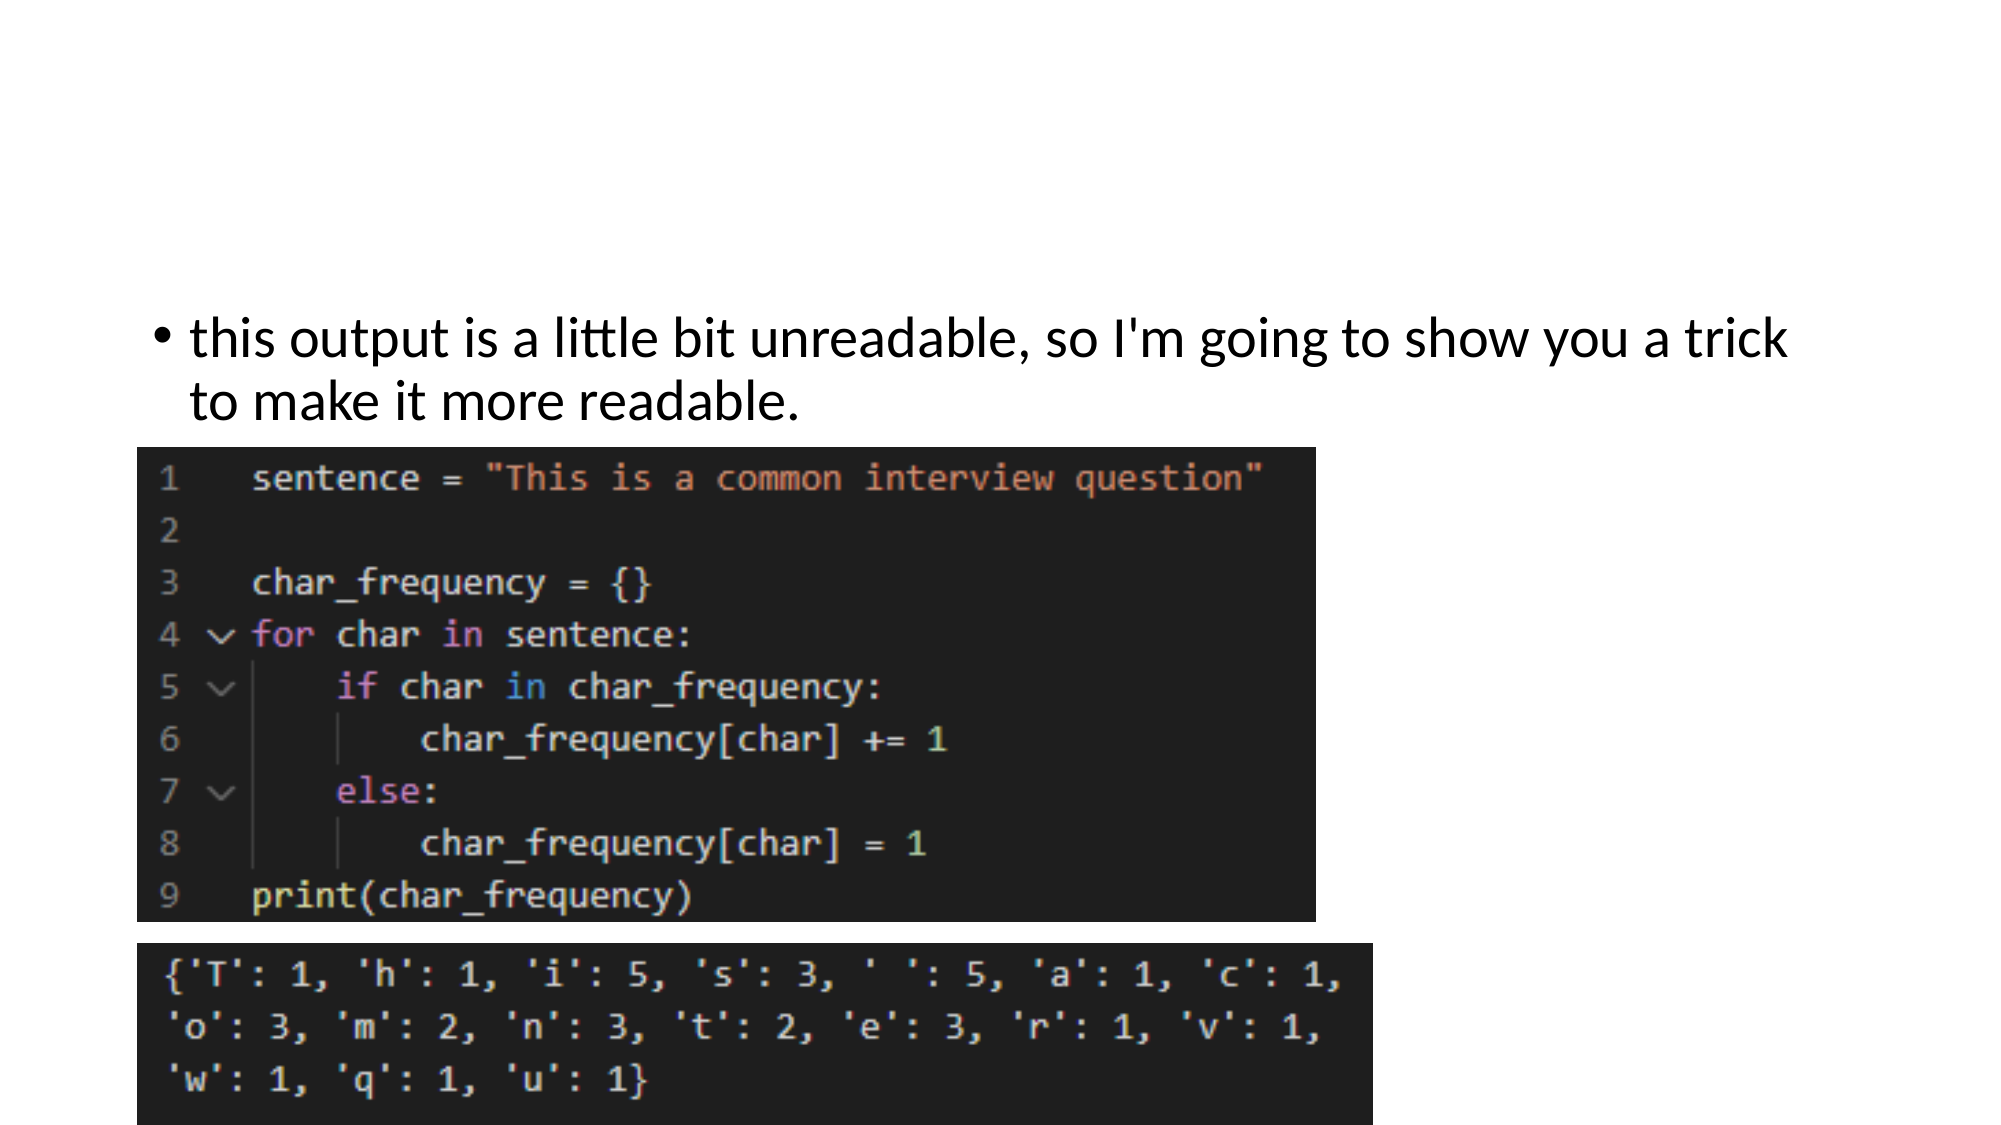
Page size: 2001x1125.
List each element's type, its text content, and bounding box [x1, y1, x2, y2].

picture [137, 943, 1373, 1125]
picture [137, 447, 1316, 922]
list this output is a little bit unreadable, so I'm going to show you a trick to make it more readable. [137, 299, 1863, 1014]
